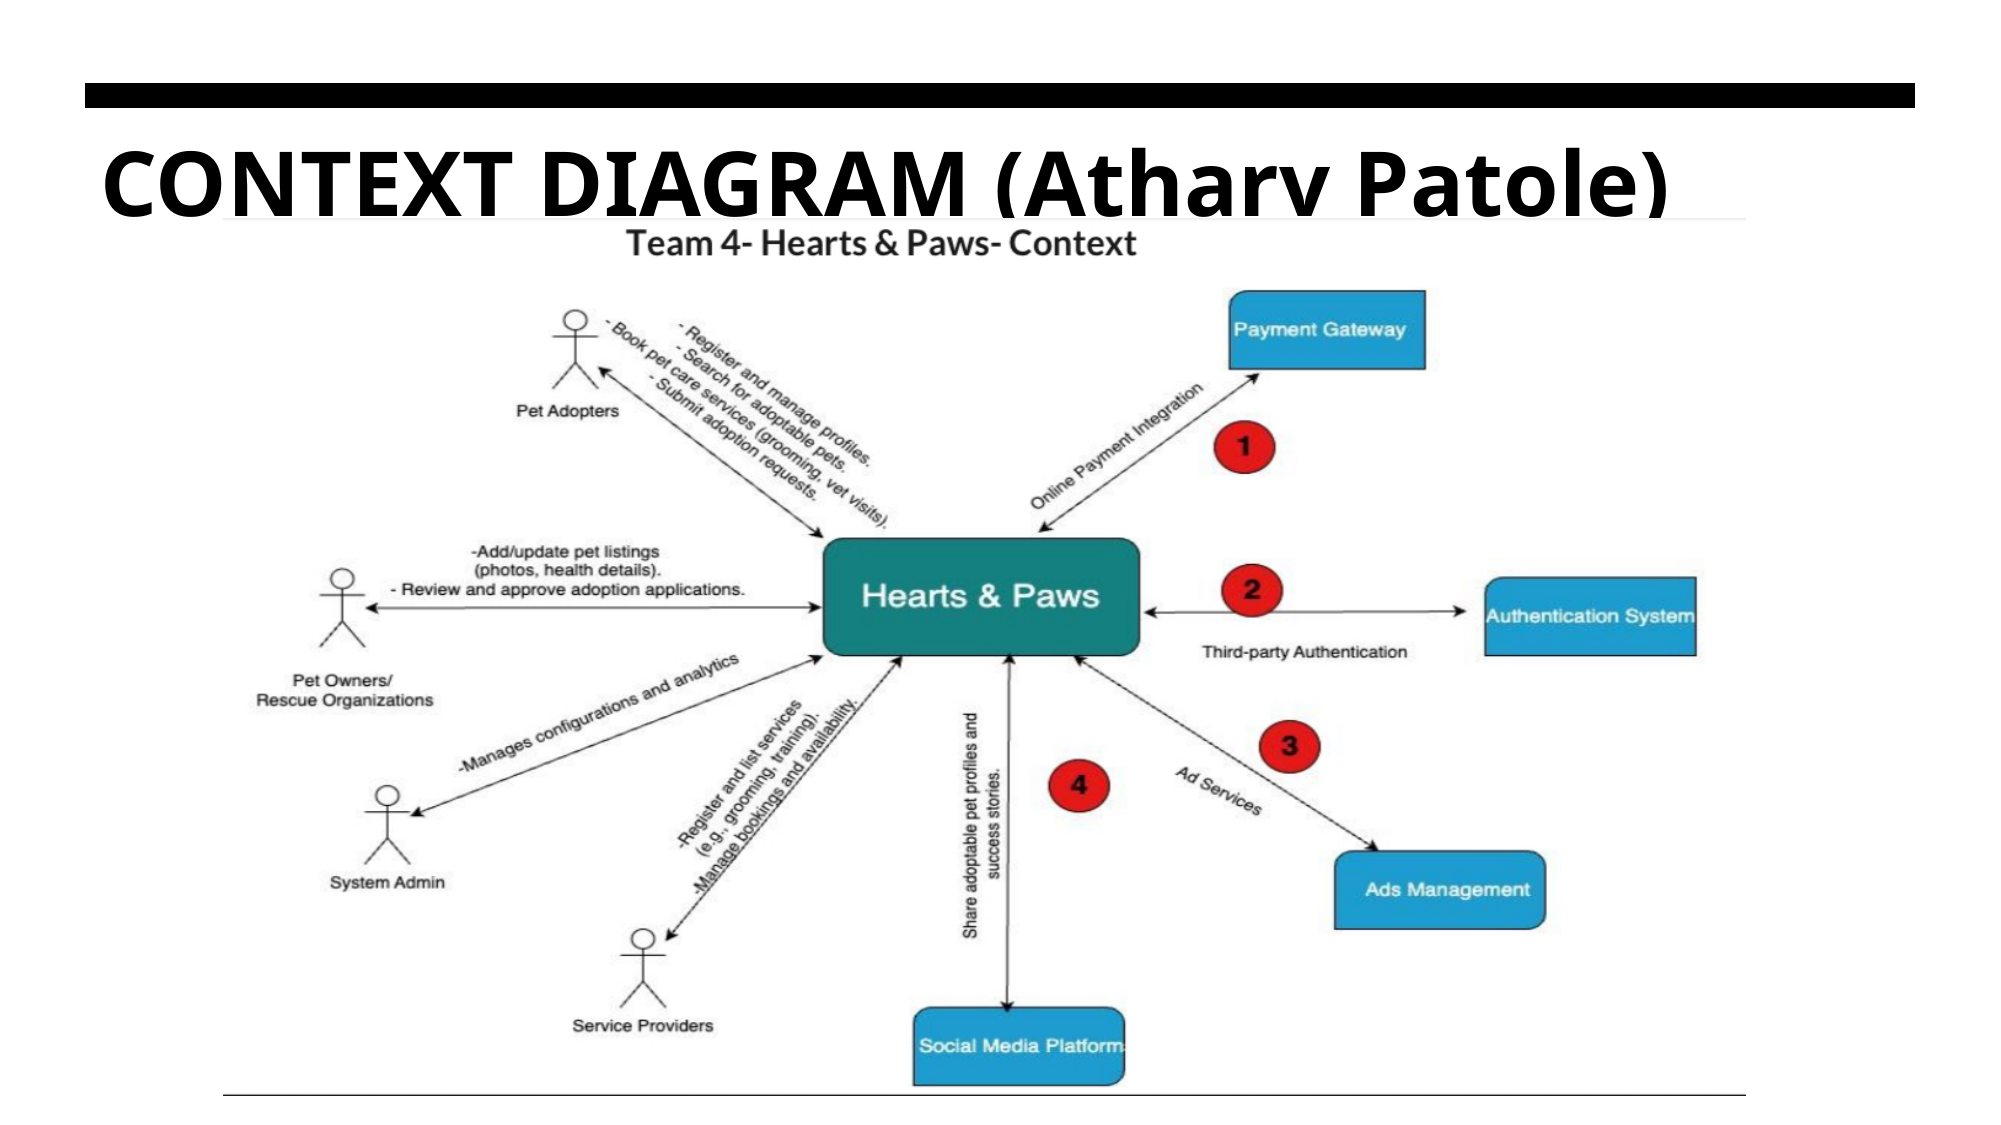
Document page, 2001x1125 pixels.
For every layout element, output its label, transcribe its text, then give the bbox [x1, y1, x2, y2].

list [222, 218, 1746, 1096]
title CONTEXT DIAGRAM (Atharv Patole) [85, 119, 1916, 243]
